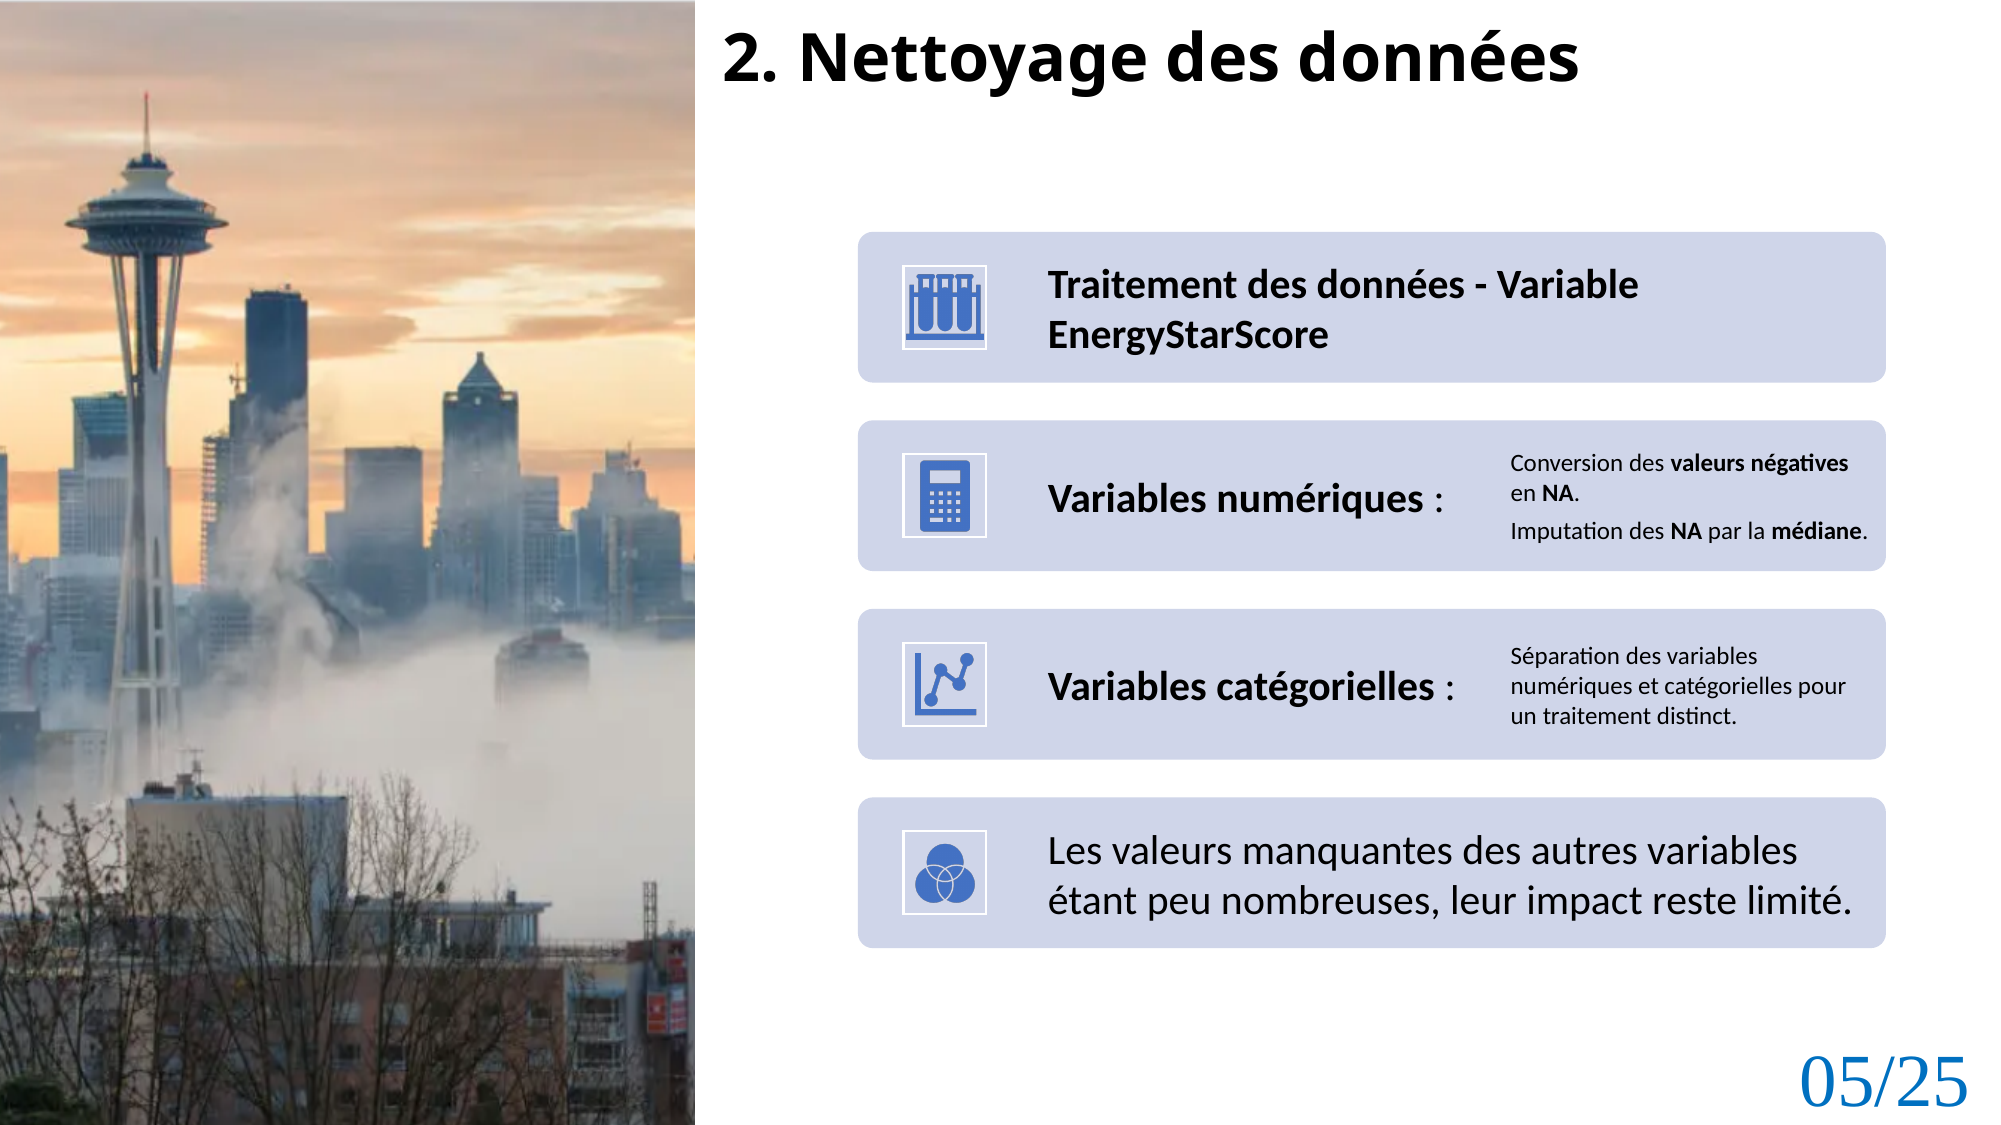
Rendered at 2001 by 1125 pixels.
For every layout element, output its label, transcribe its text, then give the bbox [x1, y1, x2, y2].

title 2. Nettoyage des données [695, 1, 1958, 119]
picture [0, 0, 695, 1125]
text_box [857, 231, 1886, 949]
text_box 05/25 [1784, 1023, 2000, 1125]
